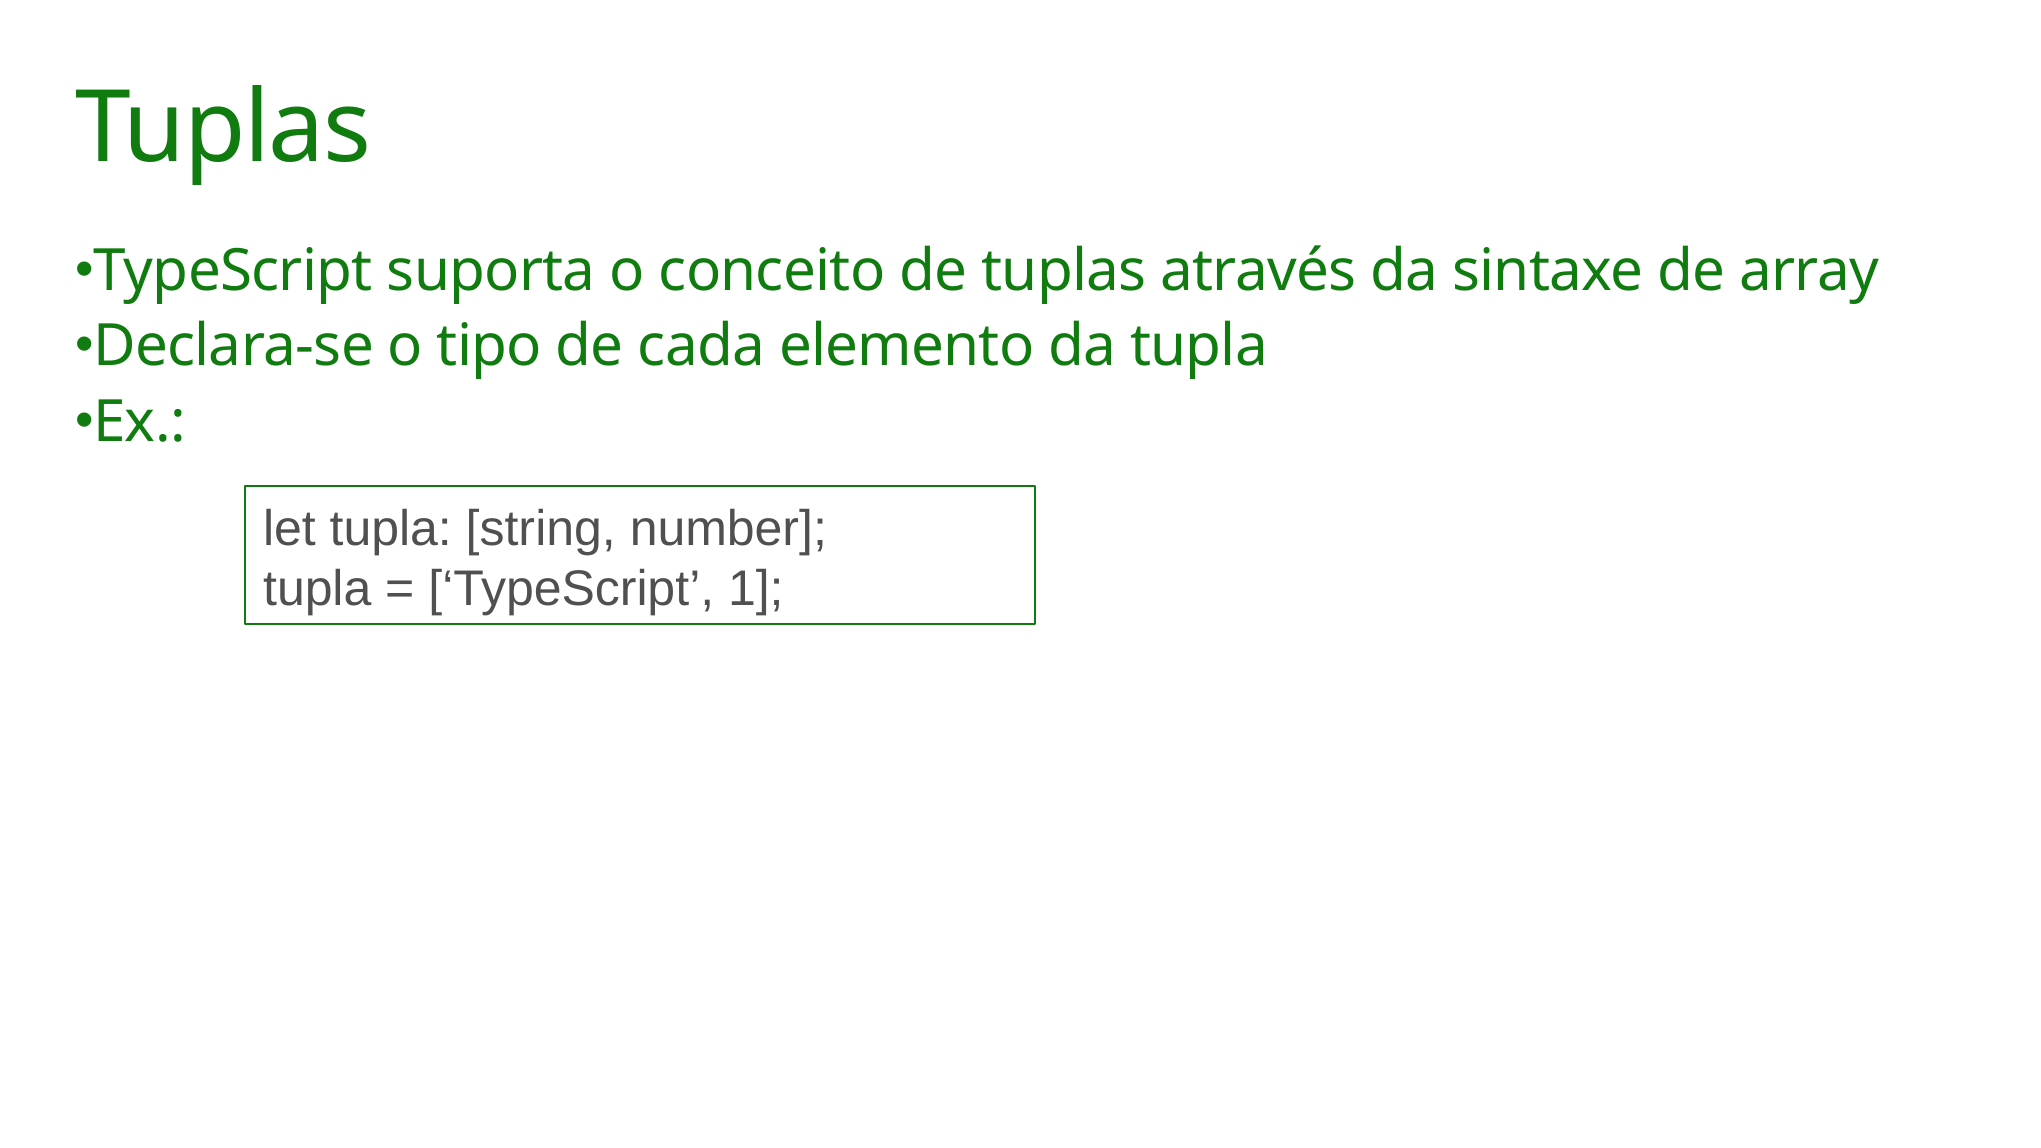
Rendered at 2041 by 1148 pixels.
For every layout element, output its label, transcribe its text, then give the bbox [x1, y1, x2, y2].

list TypeScript suporta o conceito de tuplas através da sintaxe de array Declara-se o tipo de cada elemento da tupla Ex.: [60, 225, 1980, 472]
text_box let tupla: [string, number]; tupla = [‘TypeScript’, 1]; [244, 485, 1036, 625]
title Tuplas [60, 60, 1980, 210]
